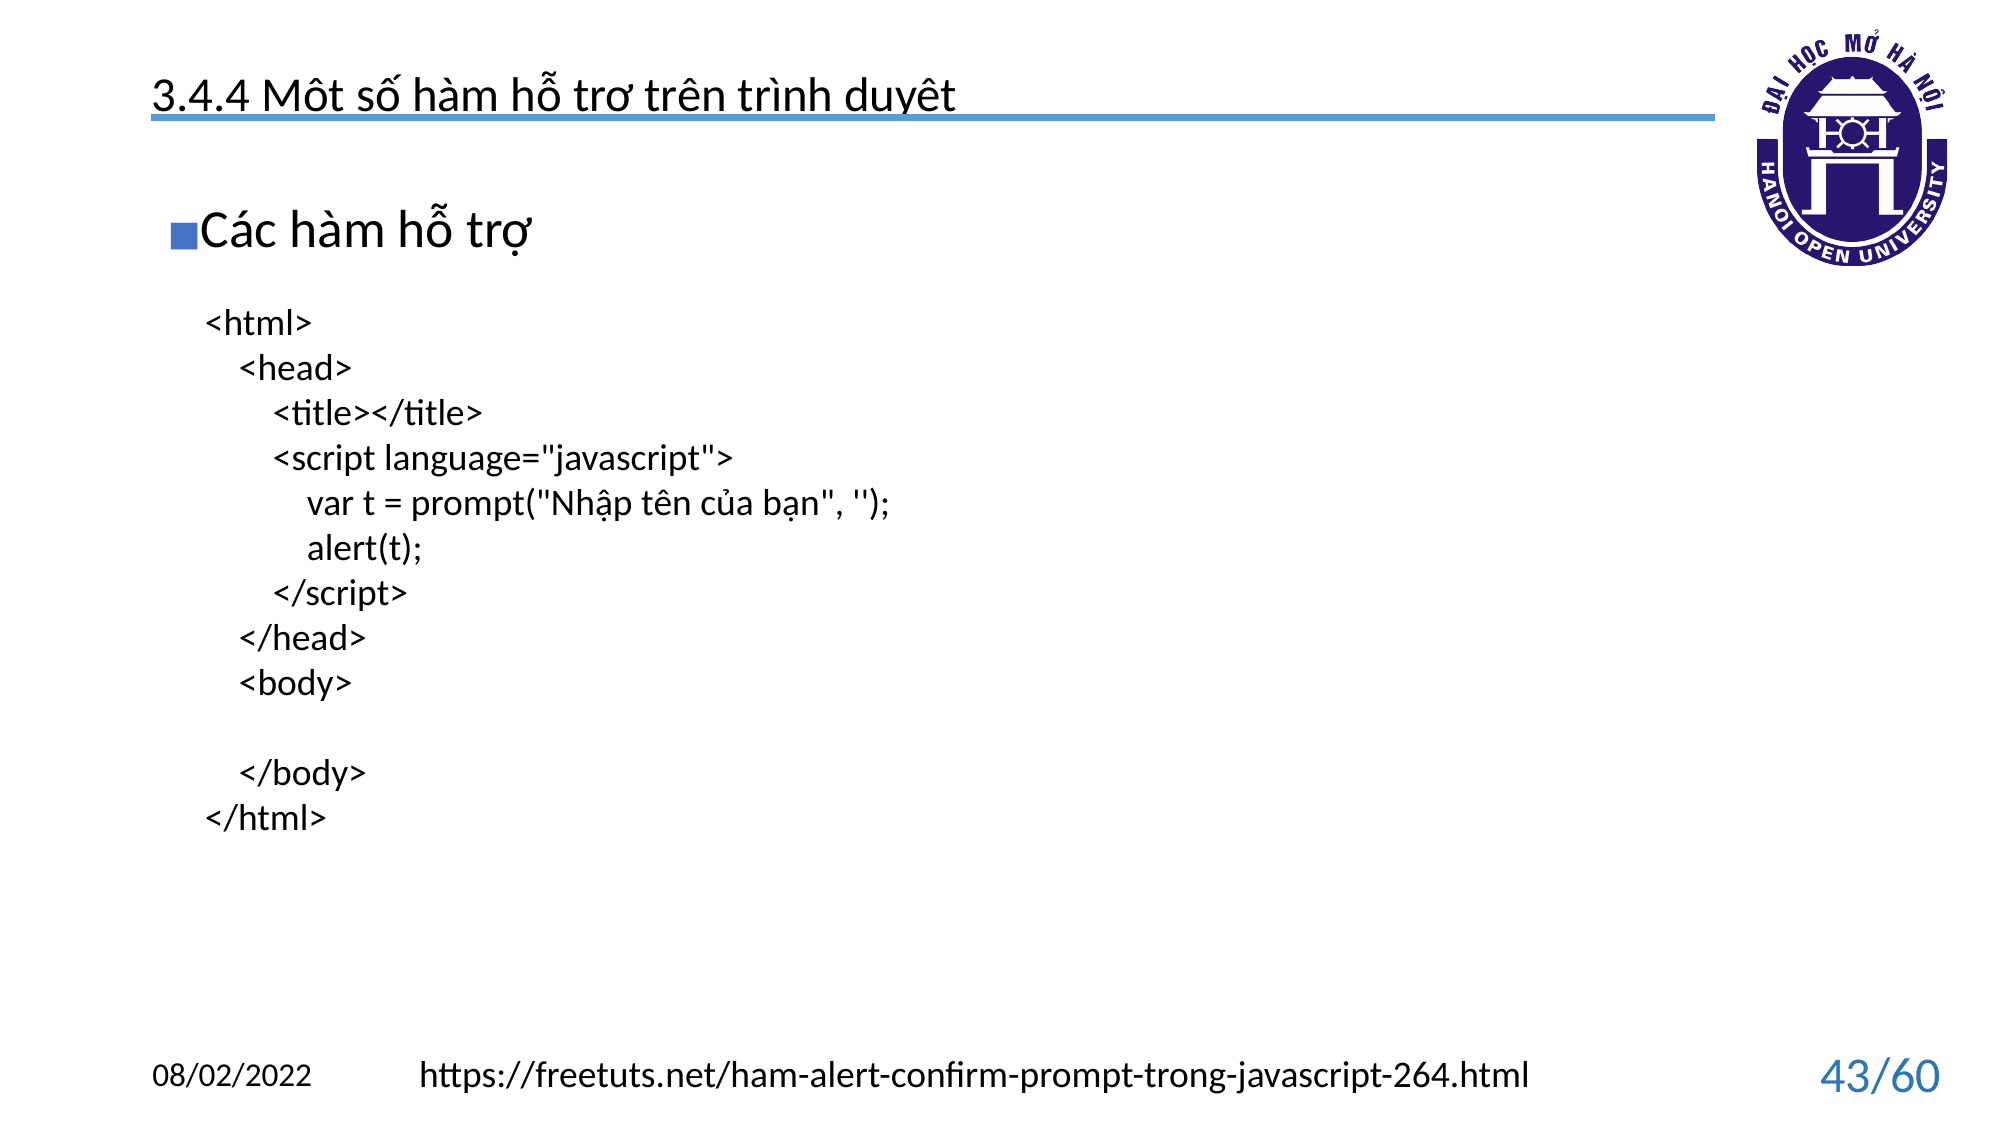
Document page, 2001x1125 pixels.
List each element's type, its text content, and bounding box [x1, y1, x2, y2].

slide_number ‹#›/60 [1801, 1042, 1956, 1103]
text_box https://freetuts.net/ham-alert-confirm-prompt-trong-javascript-264.html [404, 1042, 1673, 1103]
text_box Các hàm hỗ trợ [151, 154, 1727, 266]
text_box <html> <head> <title></title> <script language="javascript"> var t = prompt("Nhập tên của bạn", ''); alert(t); </script> </head> <body> </body> </html> [189, 290, 1909, 846]
picture [1732, 7, 1992, 266]
title 3.4.4 Một số hàm hỗ trợ trên trình duyệt [136, 25, 1727, 130]
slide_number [137, 1042, 404, 1103]
